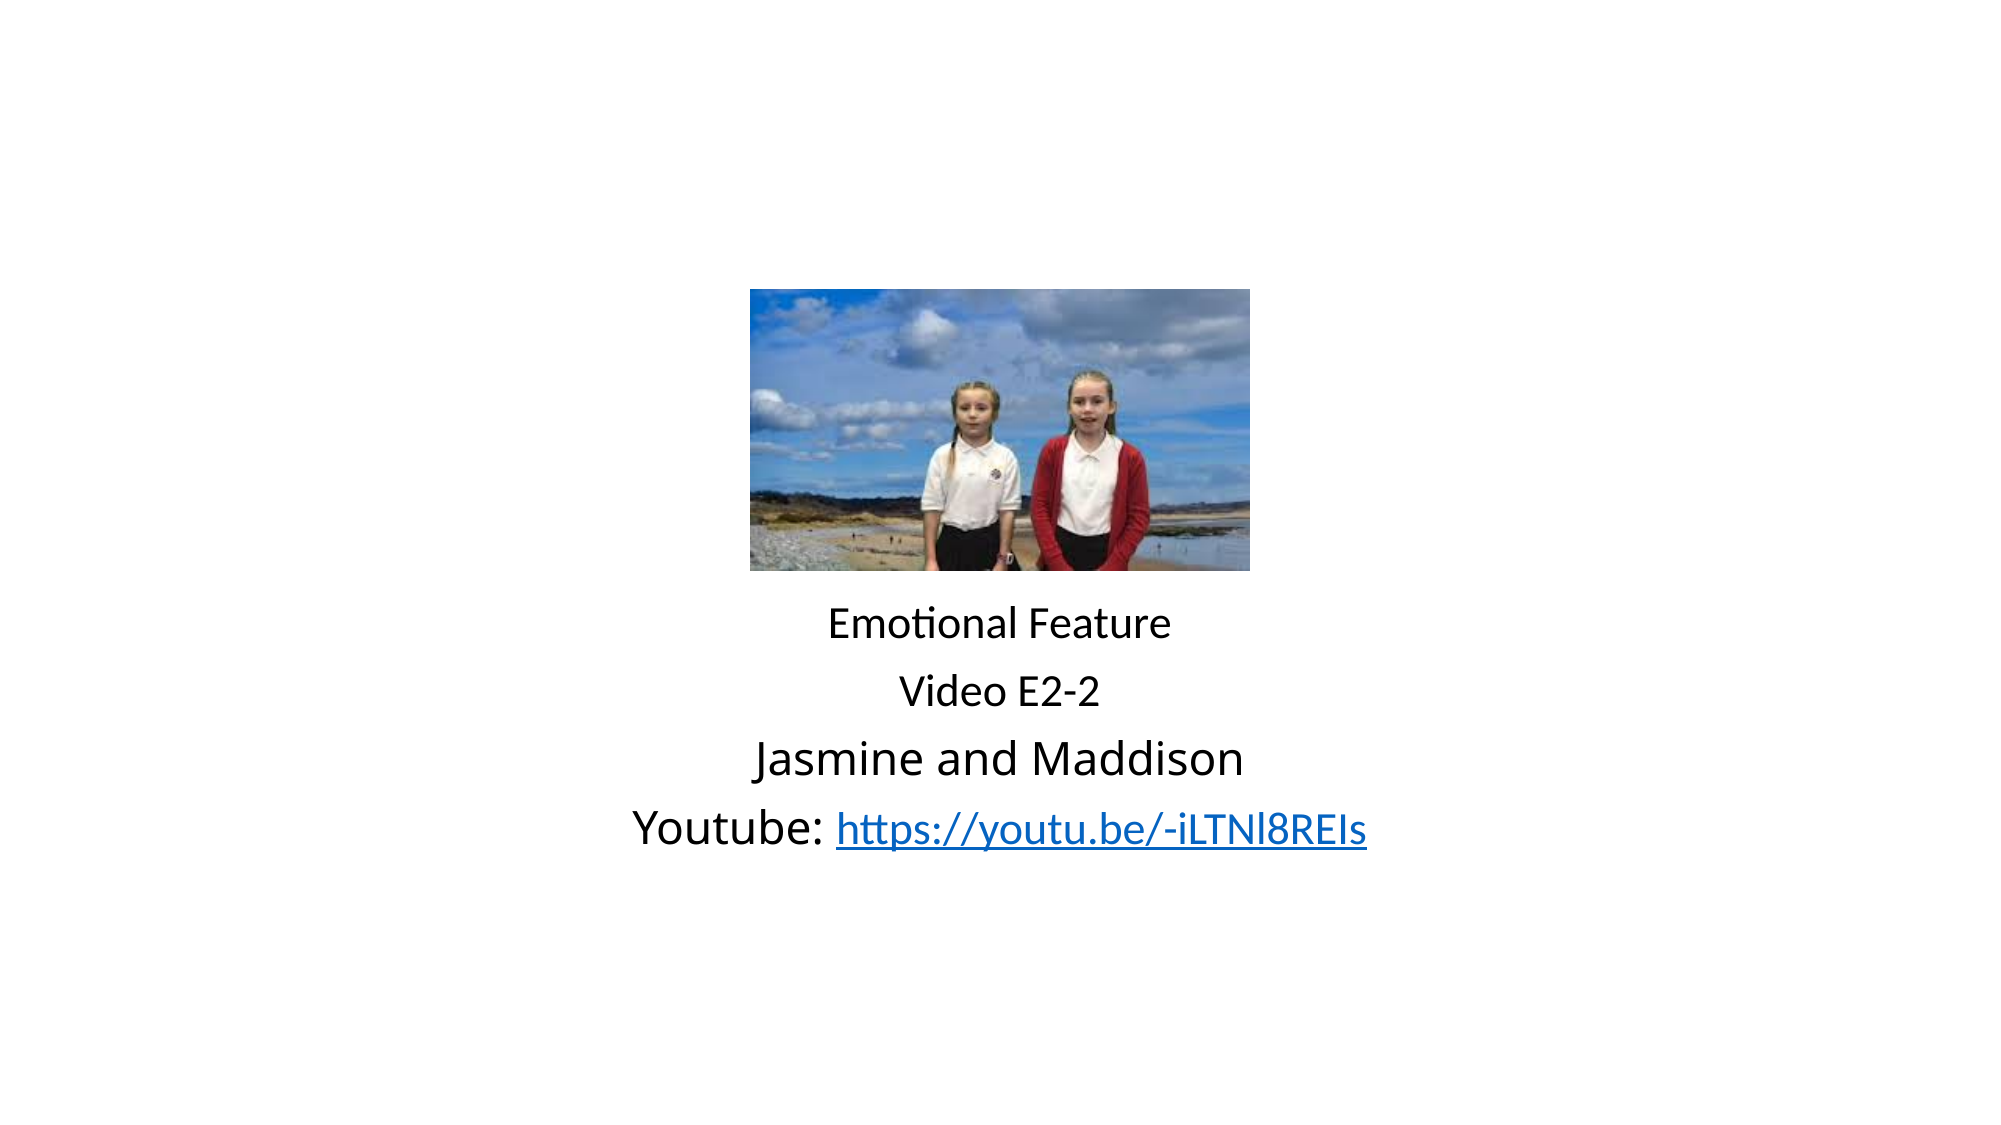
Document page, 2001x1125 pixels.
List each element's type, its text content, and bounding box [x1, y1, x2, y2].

subtitle Emotional Feature Video E2-2 Jasmine and Maddison Youtube: https://youtu.be/-iLTNl8REIs [249, 590, 1750, 863]
picture [749, 289, 1250, 571]
